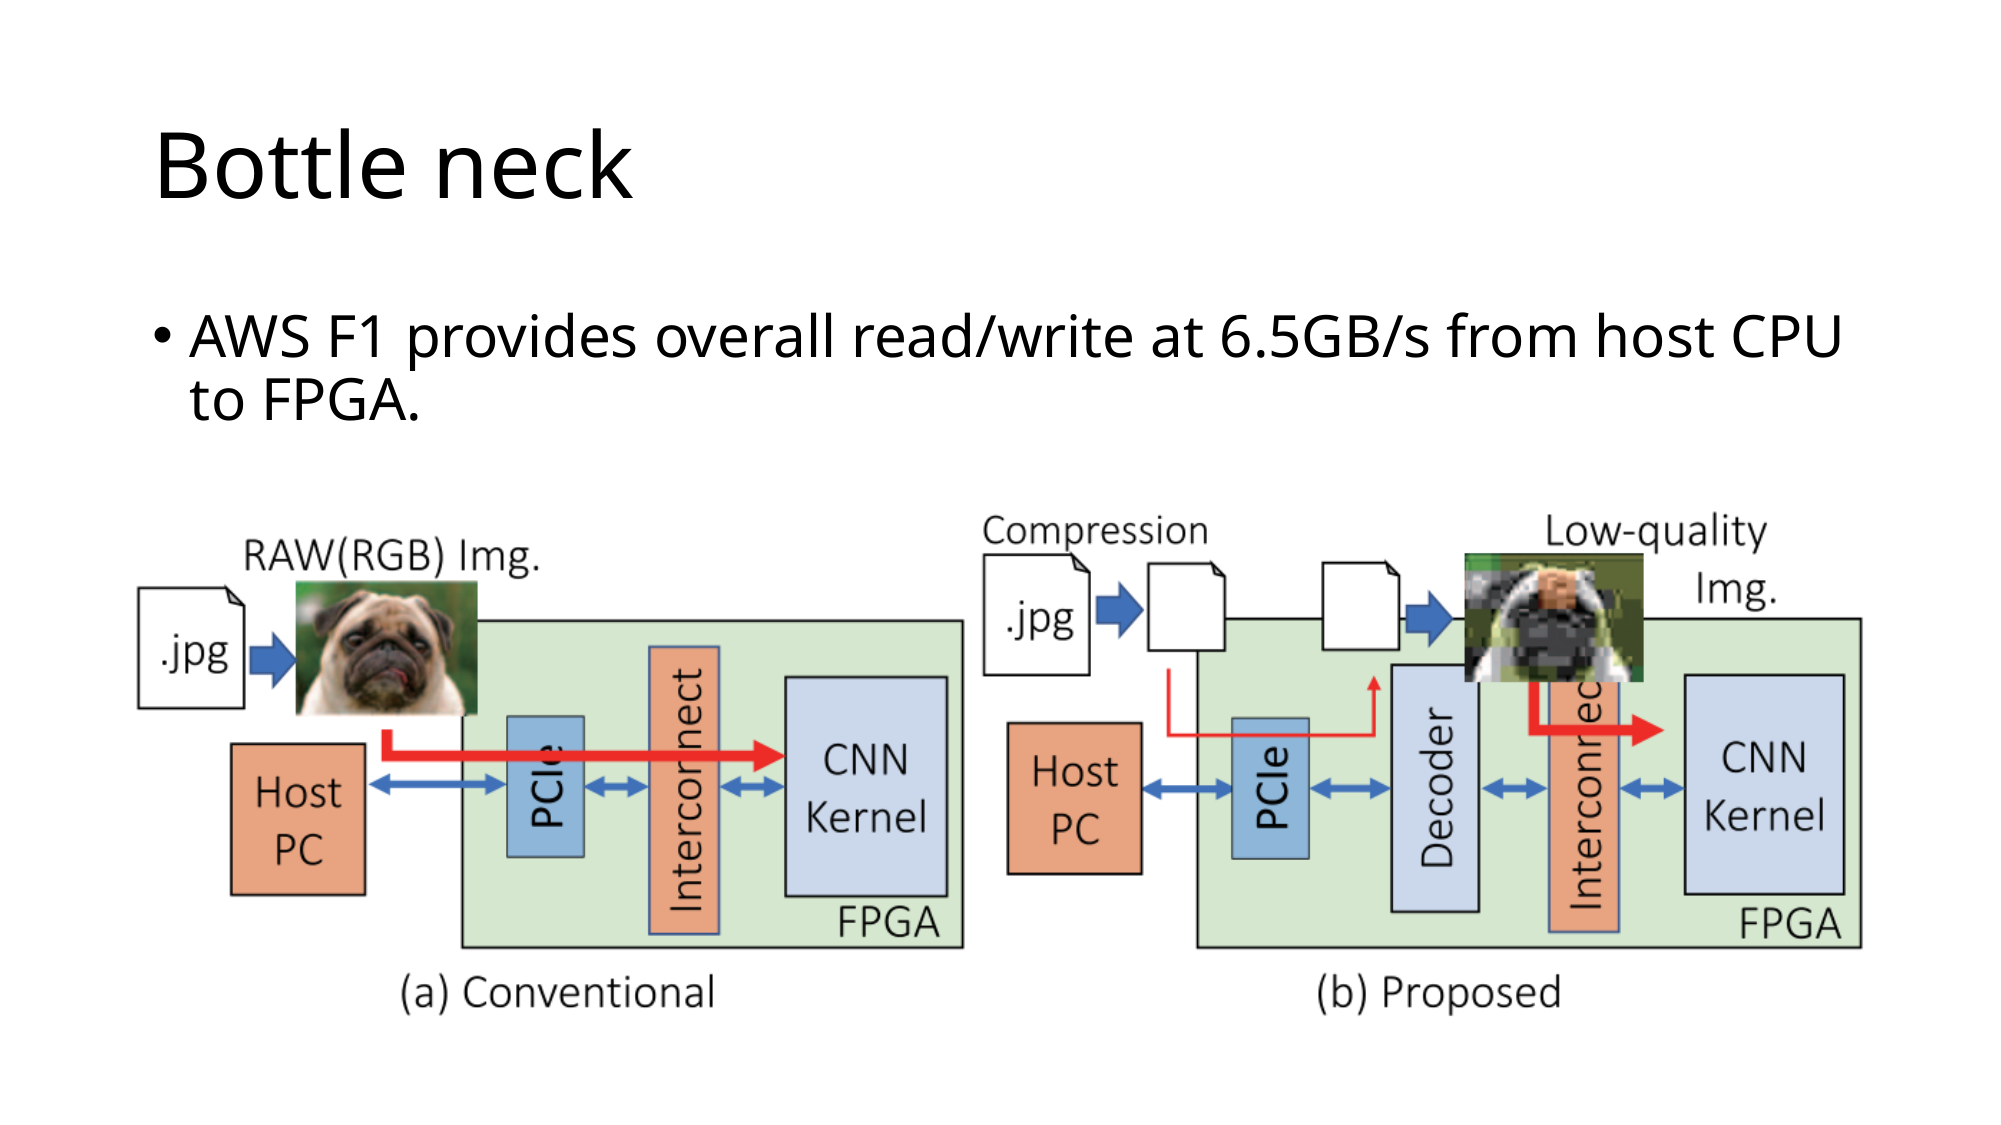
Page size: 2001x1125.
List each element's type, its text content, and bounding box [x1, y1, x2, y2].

title Bottle neck [137, 59, 1863, 278]
picture [114, 466, 1886, 1039]
list AWS F1 provides overall read/write at 6.5GB/s from host CPU to FPGA. [137, 299, 1863, 466]
